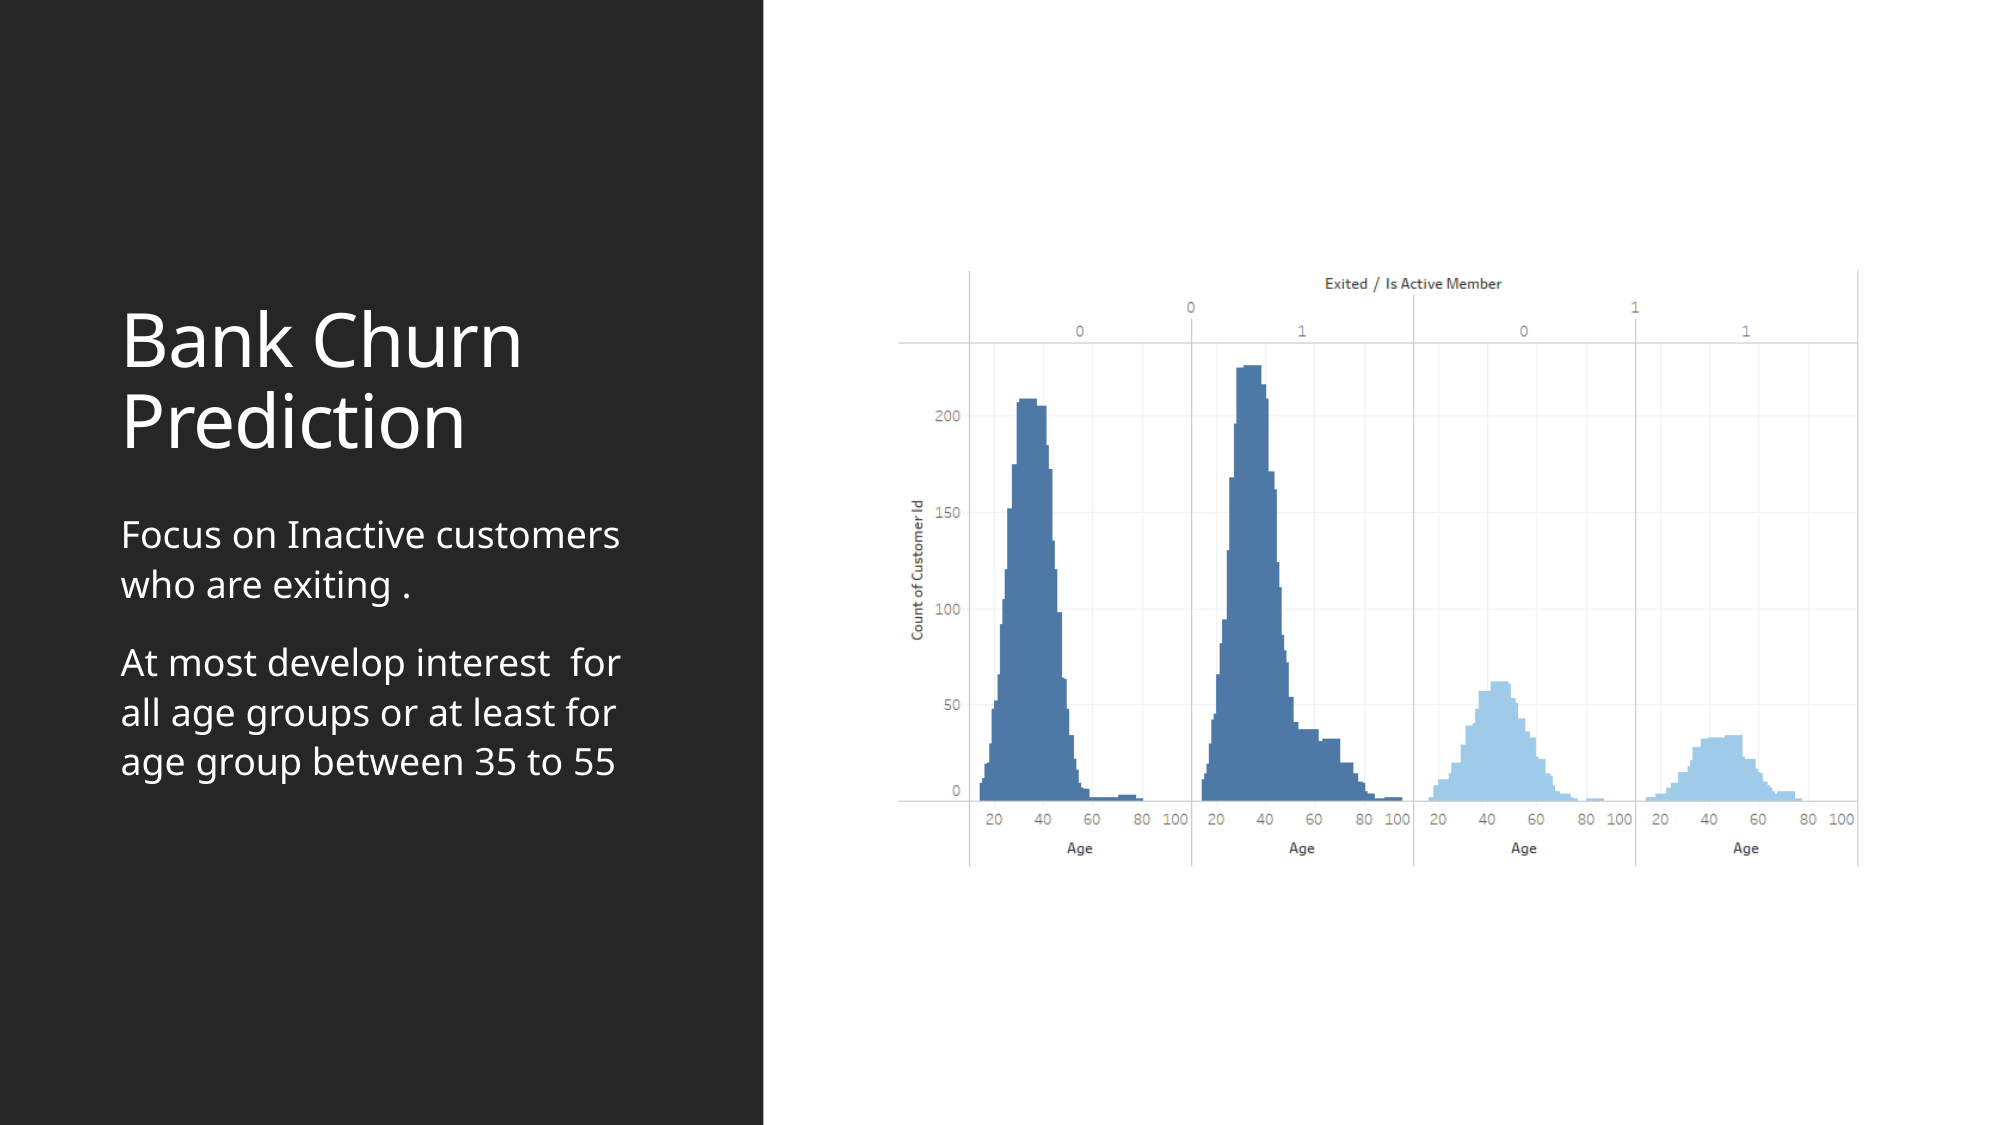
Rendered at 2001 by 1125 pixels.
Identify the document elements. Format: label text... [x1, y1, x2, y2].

list Focus on Inactive customers who are exiting . At most develop interest for all age groups or at least for age group between 35 to 55 [105, 499, 683, 1002]
title Bank Churn Prediction [105, 128, 683, 473]
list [894, 264, 1869, 871]
